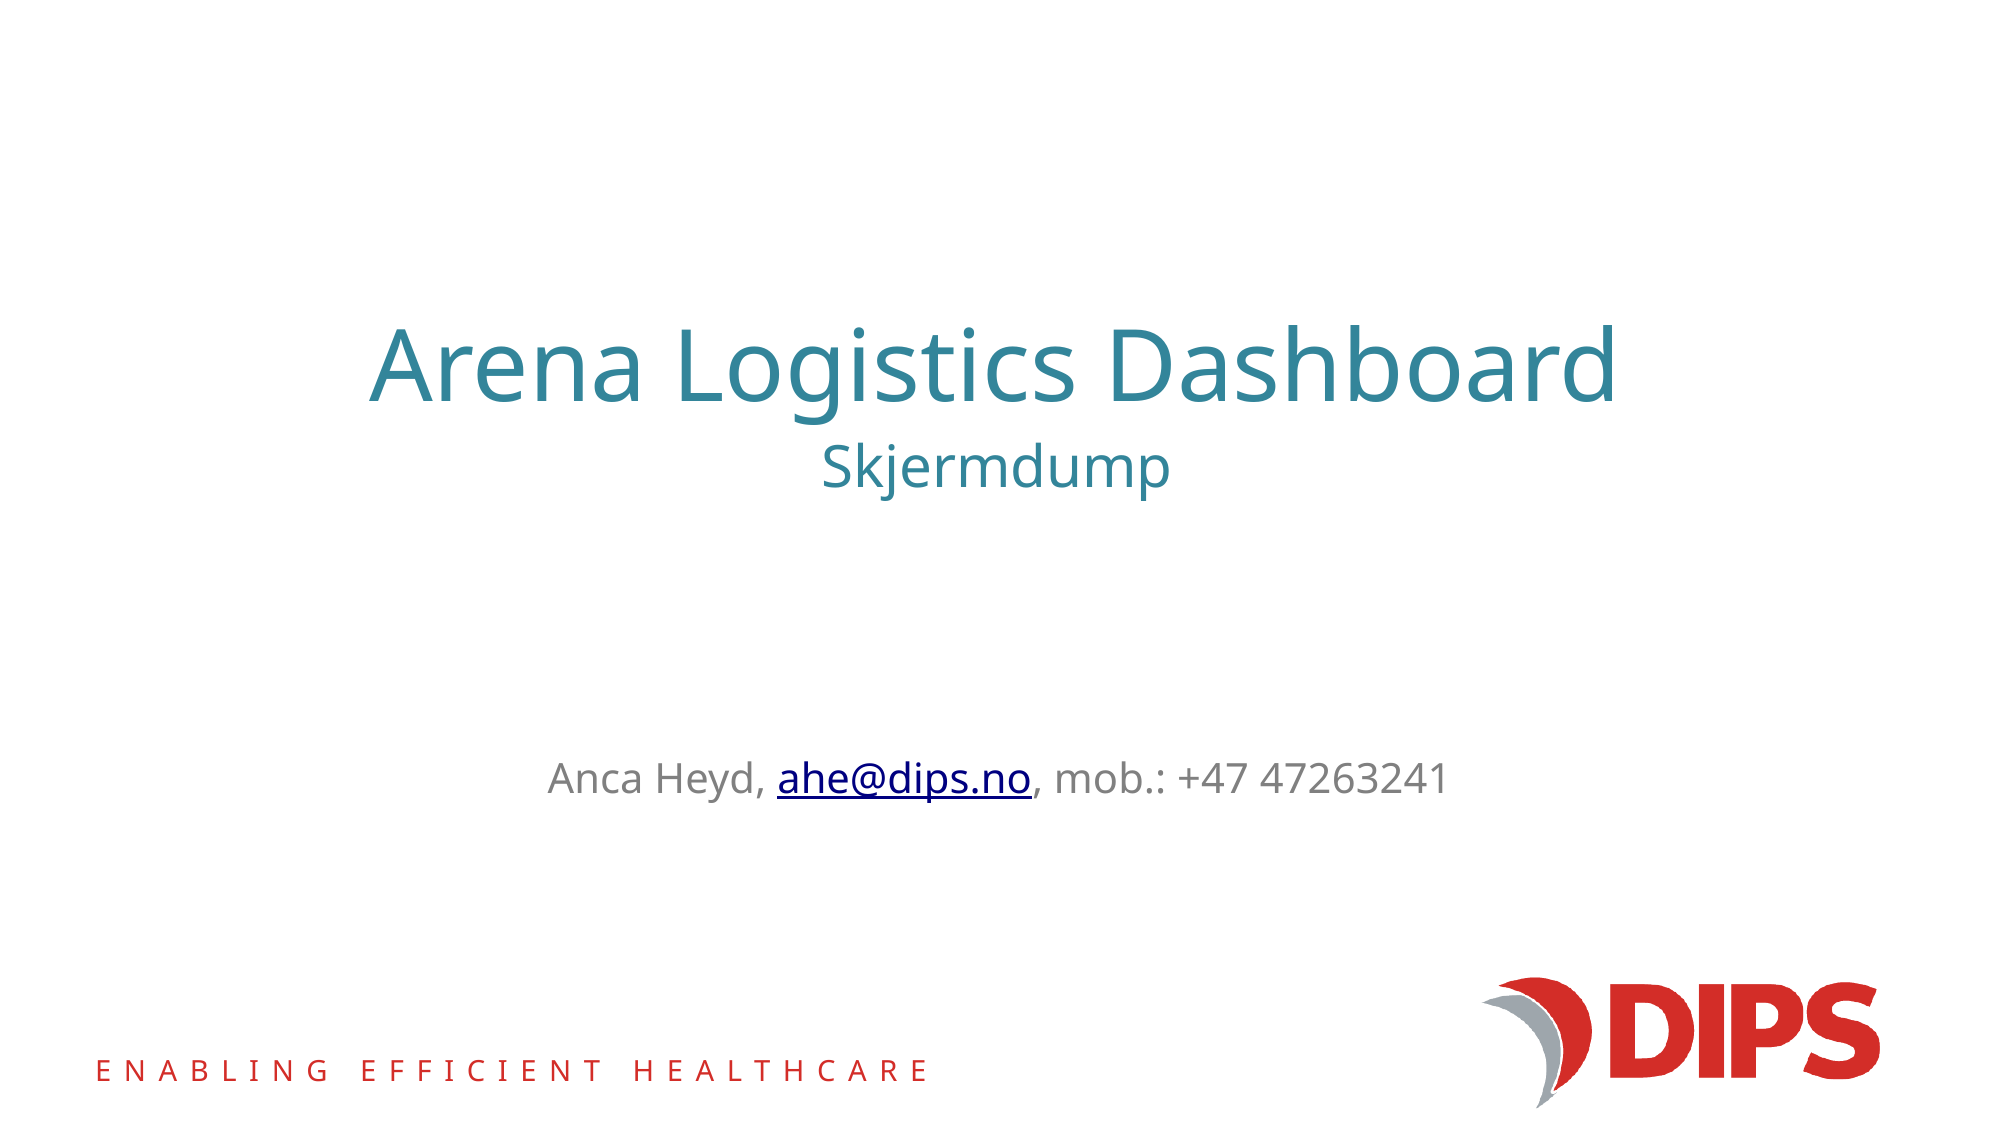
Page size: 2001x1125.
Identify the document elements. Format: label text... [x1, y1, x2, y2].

list Skjermdump [114, 428, 1880, 630]
list Anca Heyd, ahe@dips.no, mob.: +47 47263241 [125, 751, 1875, 922]
picture [1481, 977, 1880, 1109]
title Arena Logistics Dashboard [111, 66, 1880, 422]
